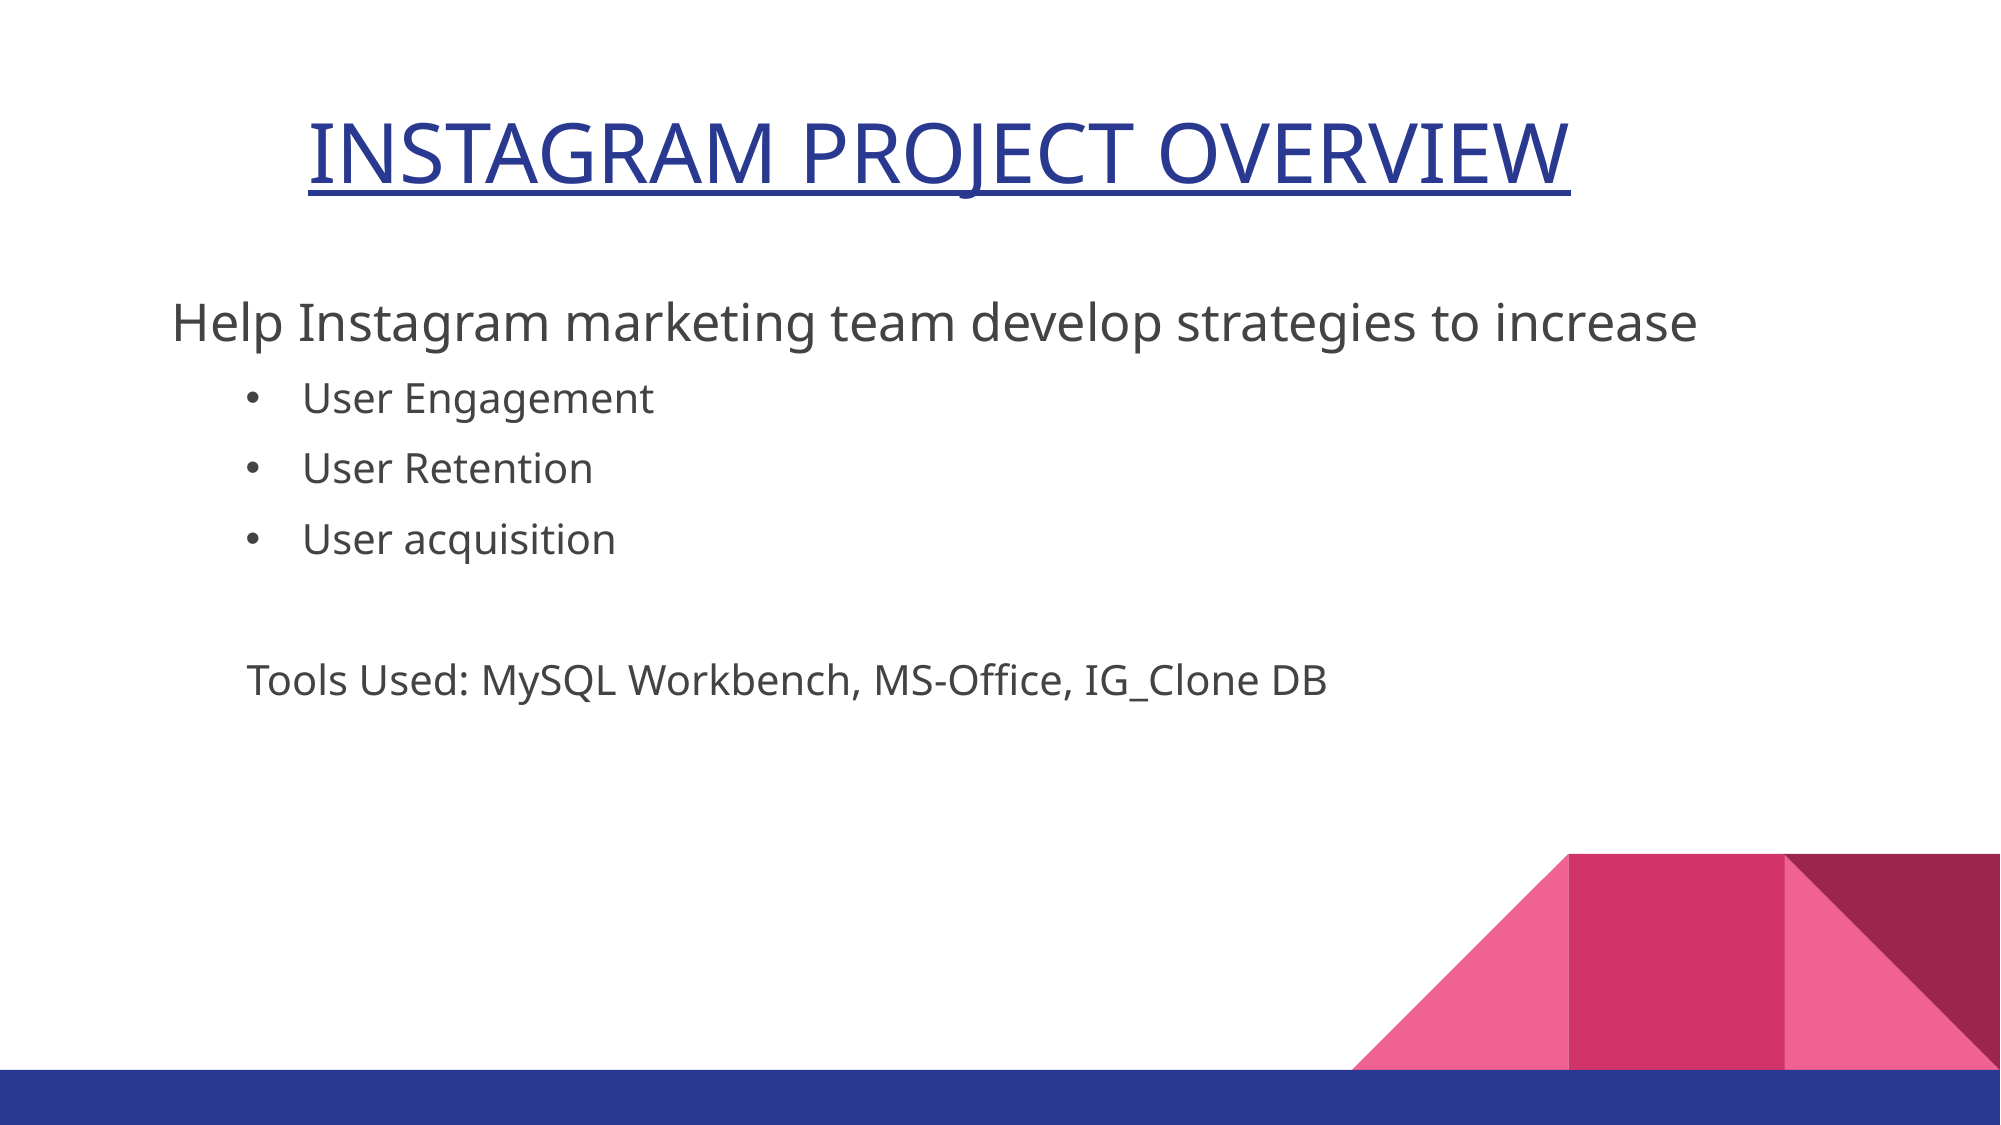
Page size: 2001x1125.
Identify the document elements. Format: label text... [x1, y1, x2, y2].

list Help Instagram marketing team develop strategies to increase User Engagement User Retention User acquisition Tools Used: MySQL Workbench, MS-Office, IG_Clone DB [156, 268, 1932, 1000]
title INSTAGRAM PROJECT OVERVIEW [68, 89, 1932, 223]
